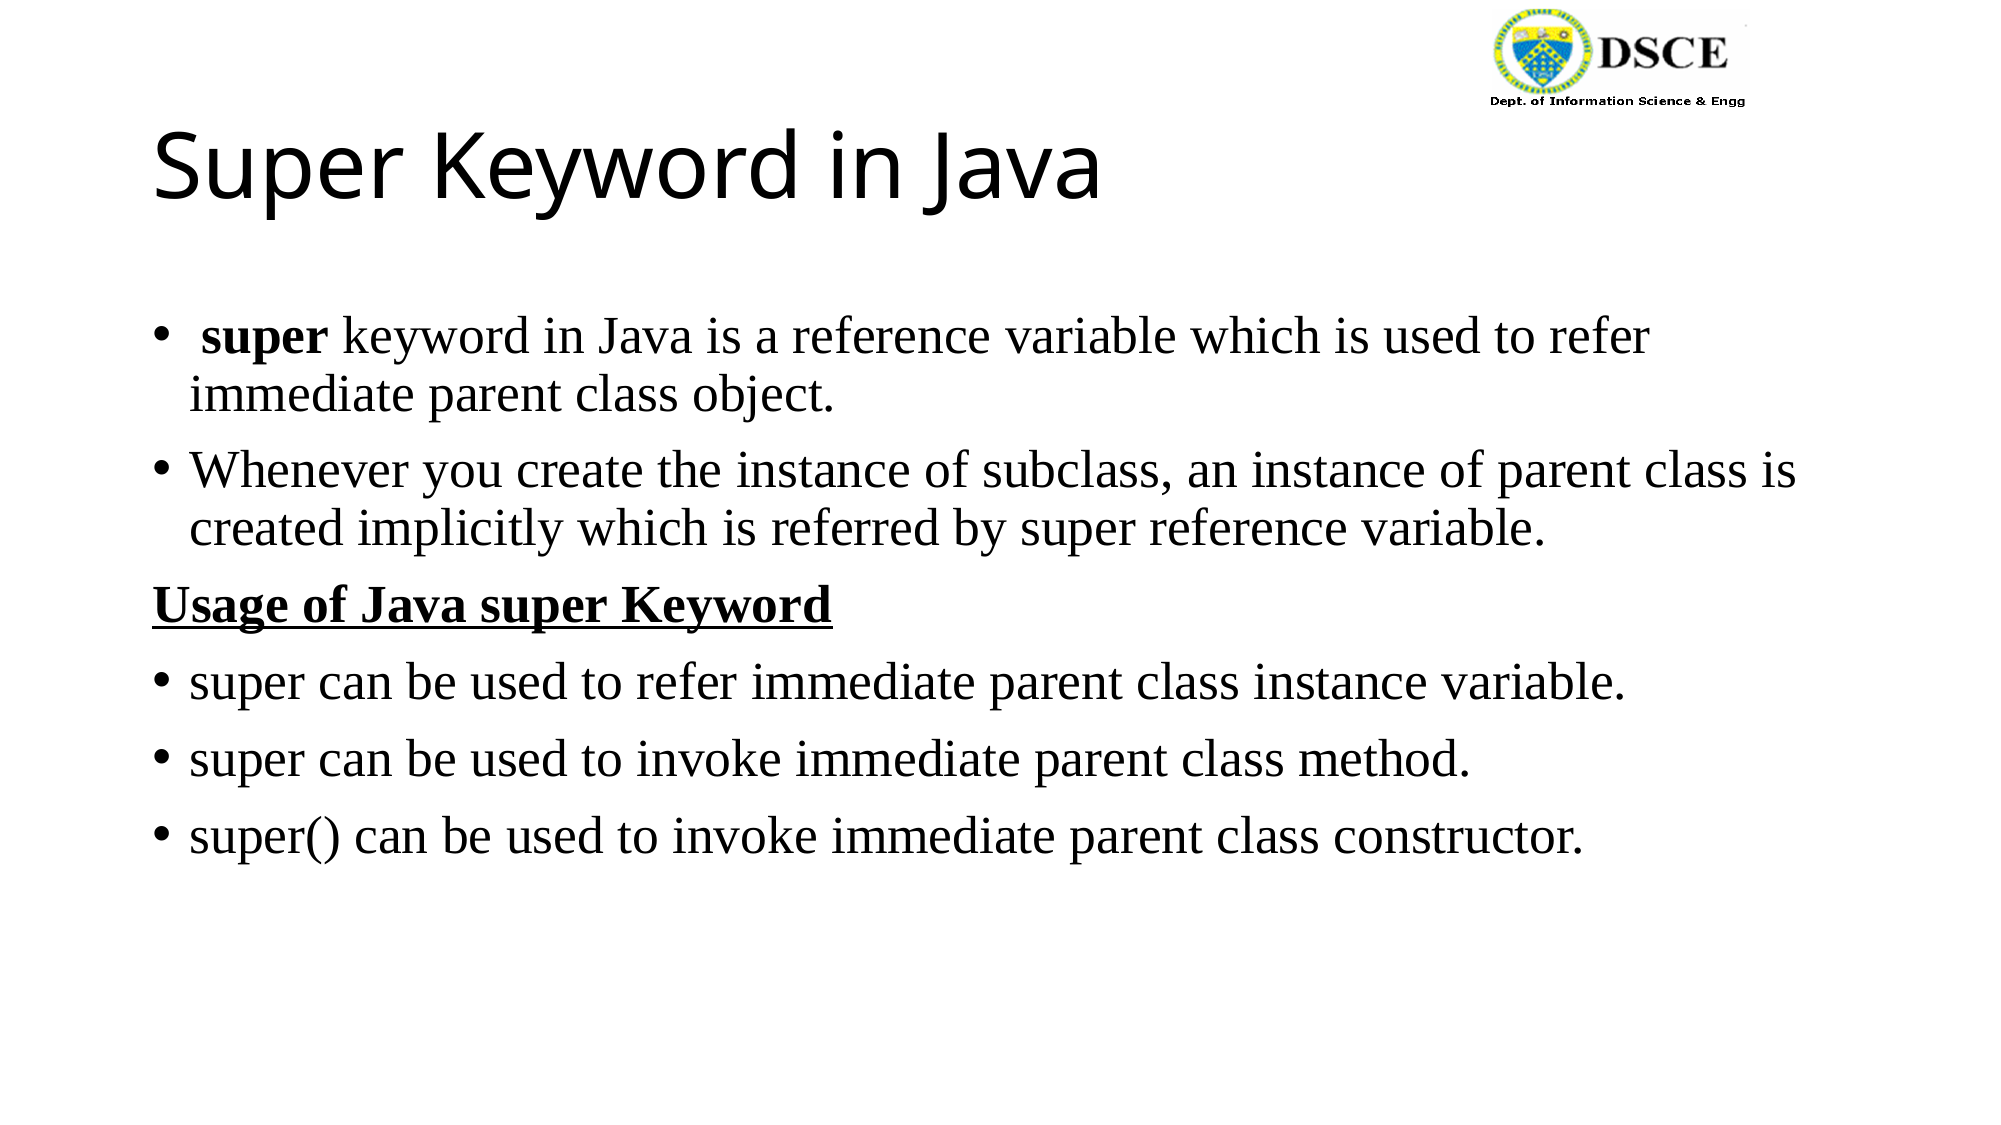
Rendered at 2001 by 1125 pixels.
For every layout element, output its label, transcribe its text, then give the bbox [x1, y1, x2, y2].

title Super Keyword in Java [137, 59, 1863, 278]
list super keyword in Java is a reference variable which is used to refer immediate parent class object. Whenever you create the instance of subclass, an instance of parent class is created implicitly which is referred by super reference variable. Usage of Java super Keyword super can be used to refer immediate parent class instance variable. super can be used to invoke immediate parent class method. super() can be used to invoke immediate parent class constructor. [137, 299, 1863, 1014]
picture [1487, 6, 1750, 110]
